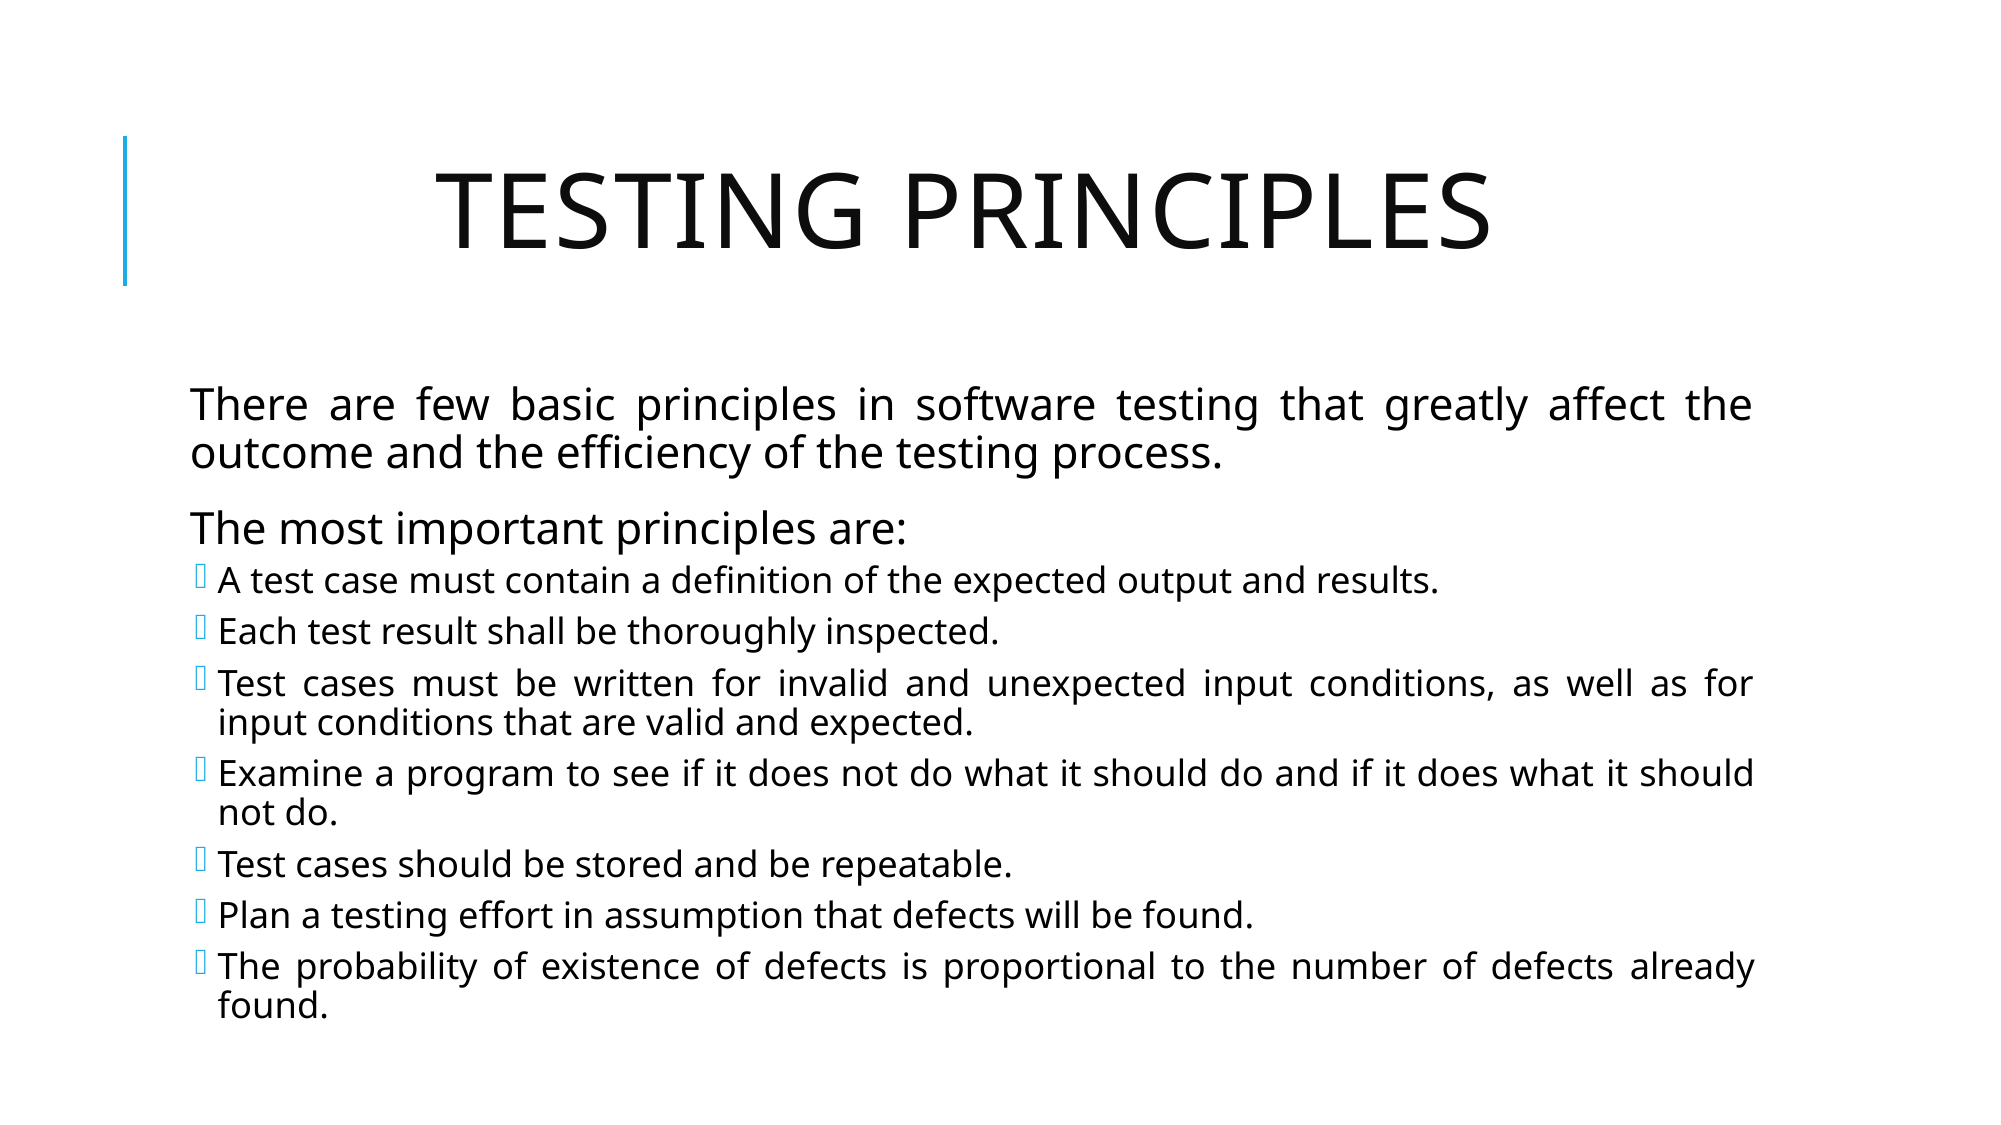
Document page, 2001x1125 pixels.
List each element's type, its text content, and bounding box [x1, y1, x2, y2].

list There are few basic principles in software testing that greatly affect the outcome and the efficiency of the testing process. The most important principles are: A test case must contain a definition of the expected output and results. Each test result shall be thoroughly inspected. Test cases must be written for invalid and unexpected input conditions, as well as for input conditions that are valid and expected. Examine a program to see if it does not do what it should do and if it does what it should not do. Test cases should be stored and be repeatable. Plan a testing effort in assumption that defects will be found. The probability of existence of defects is proportional to the number of defects already found. [168, 375, 1763, 1035]
title Testing principles [168, 96, 1763, 342]
